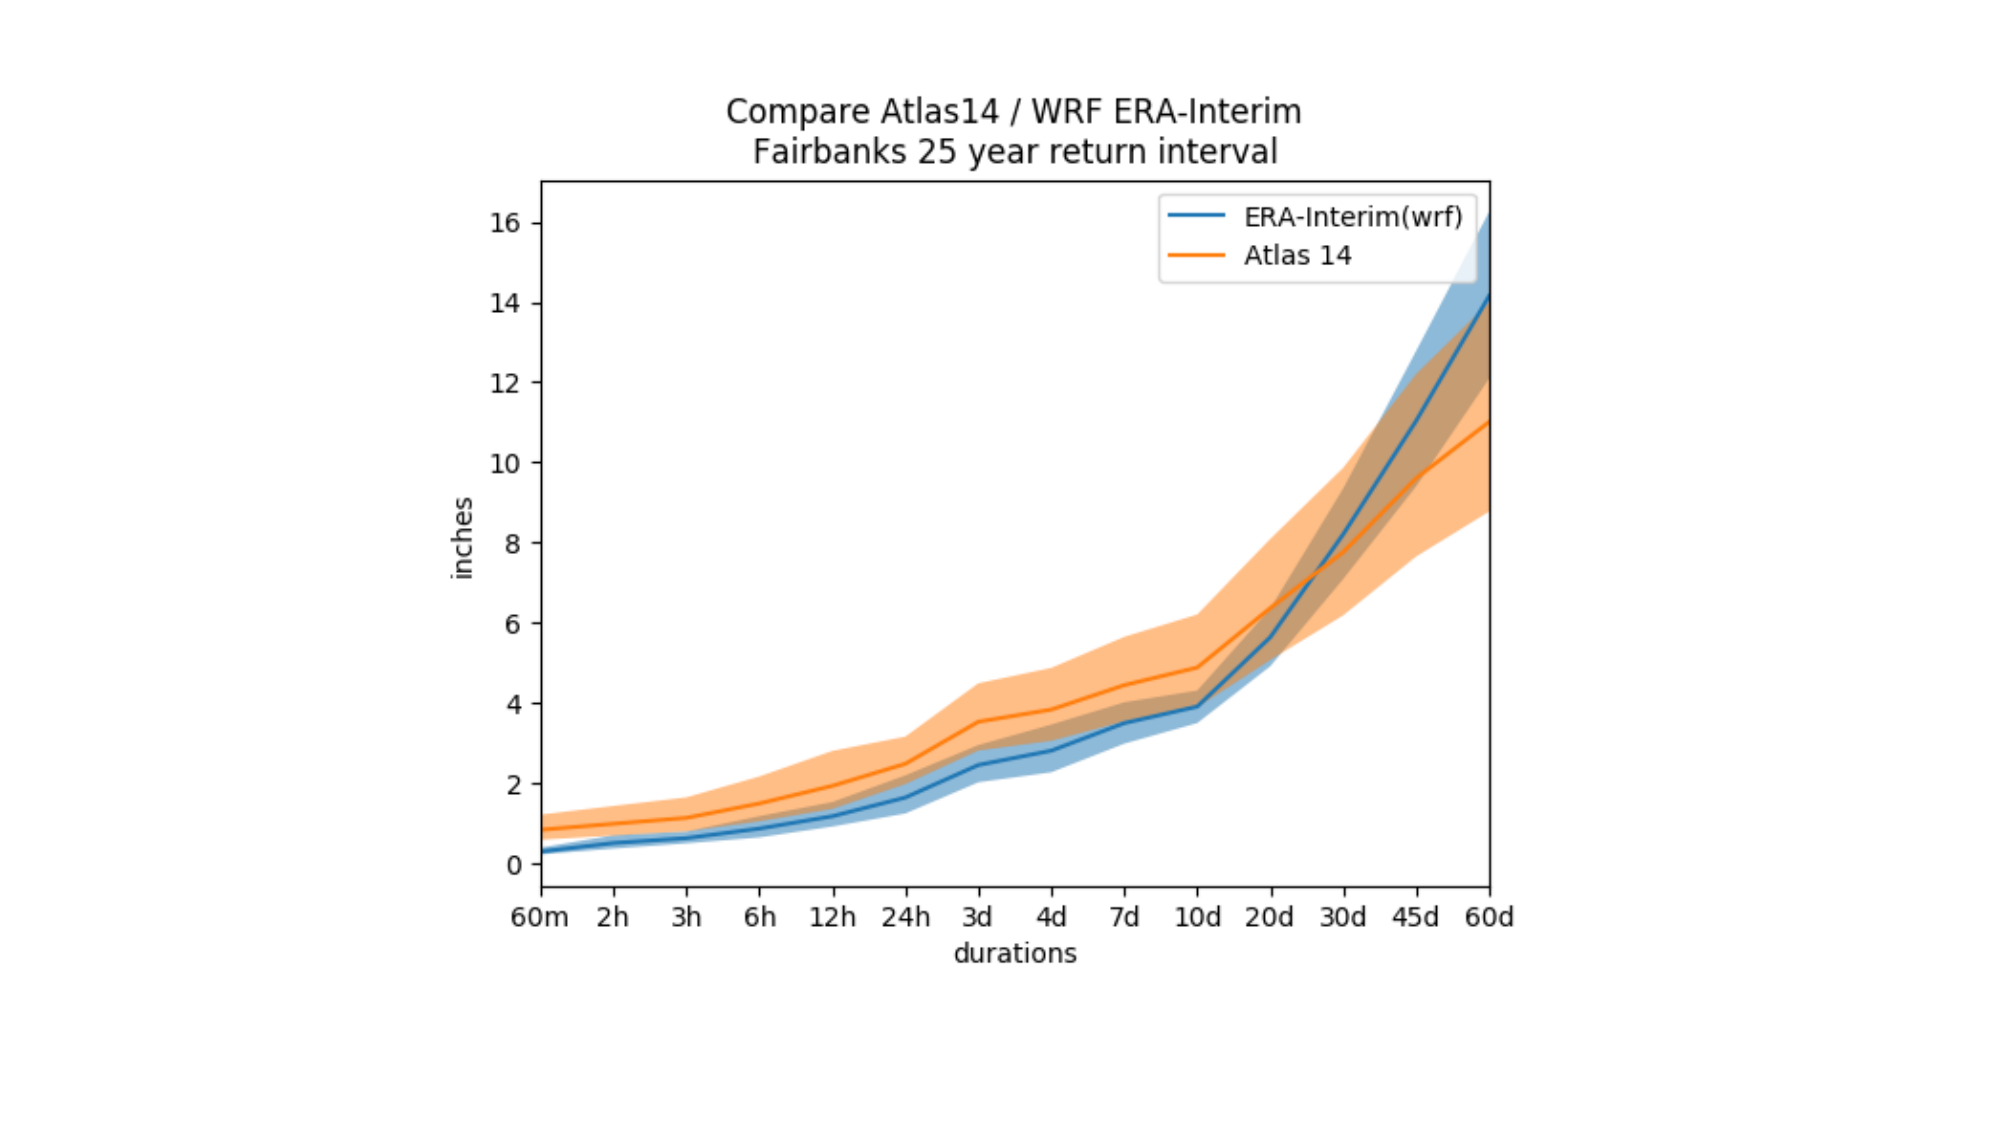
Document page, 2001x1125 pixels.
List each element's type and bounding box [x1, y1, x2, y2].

picture [388, 70, 1612, 988]
